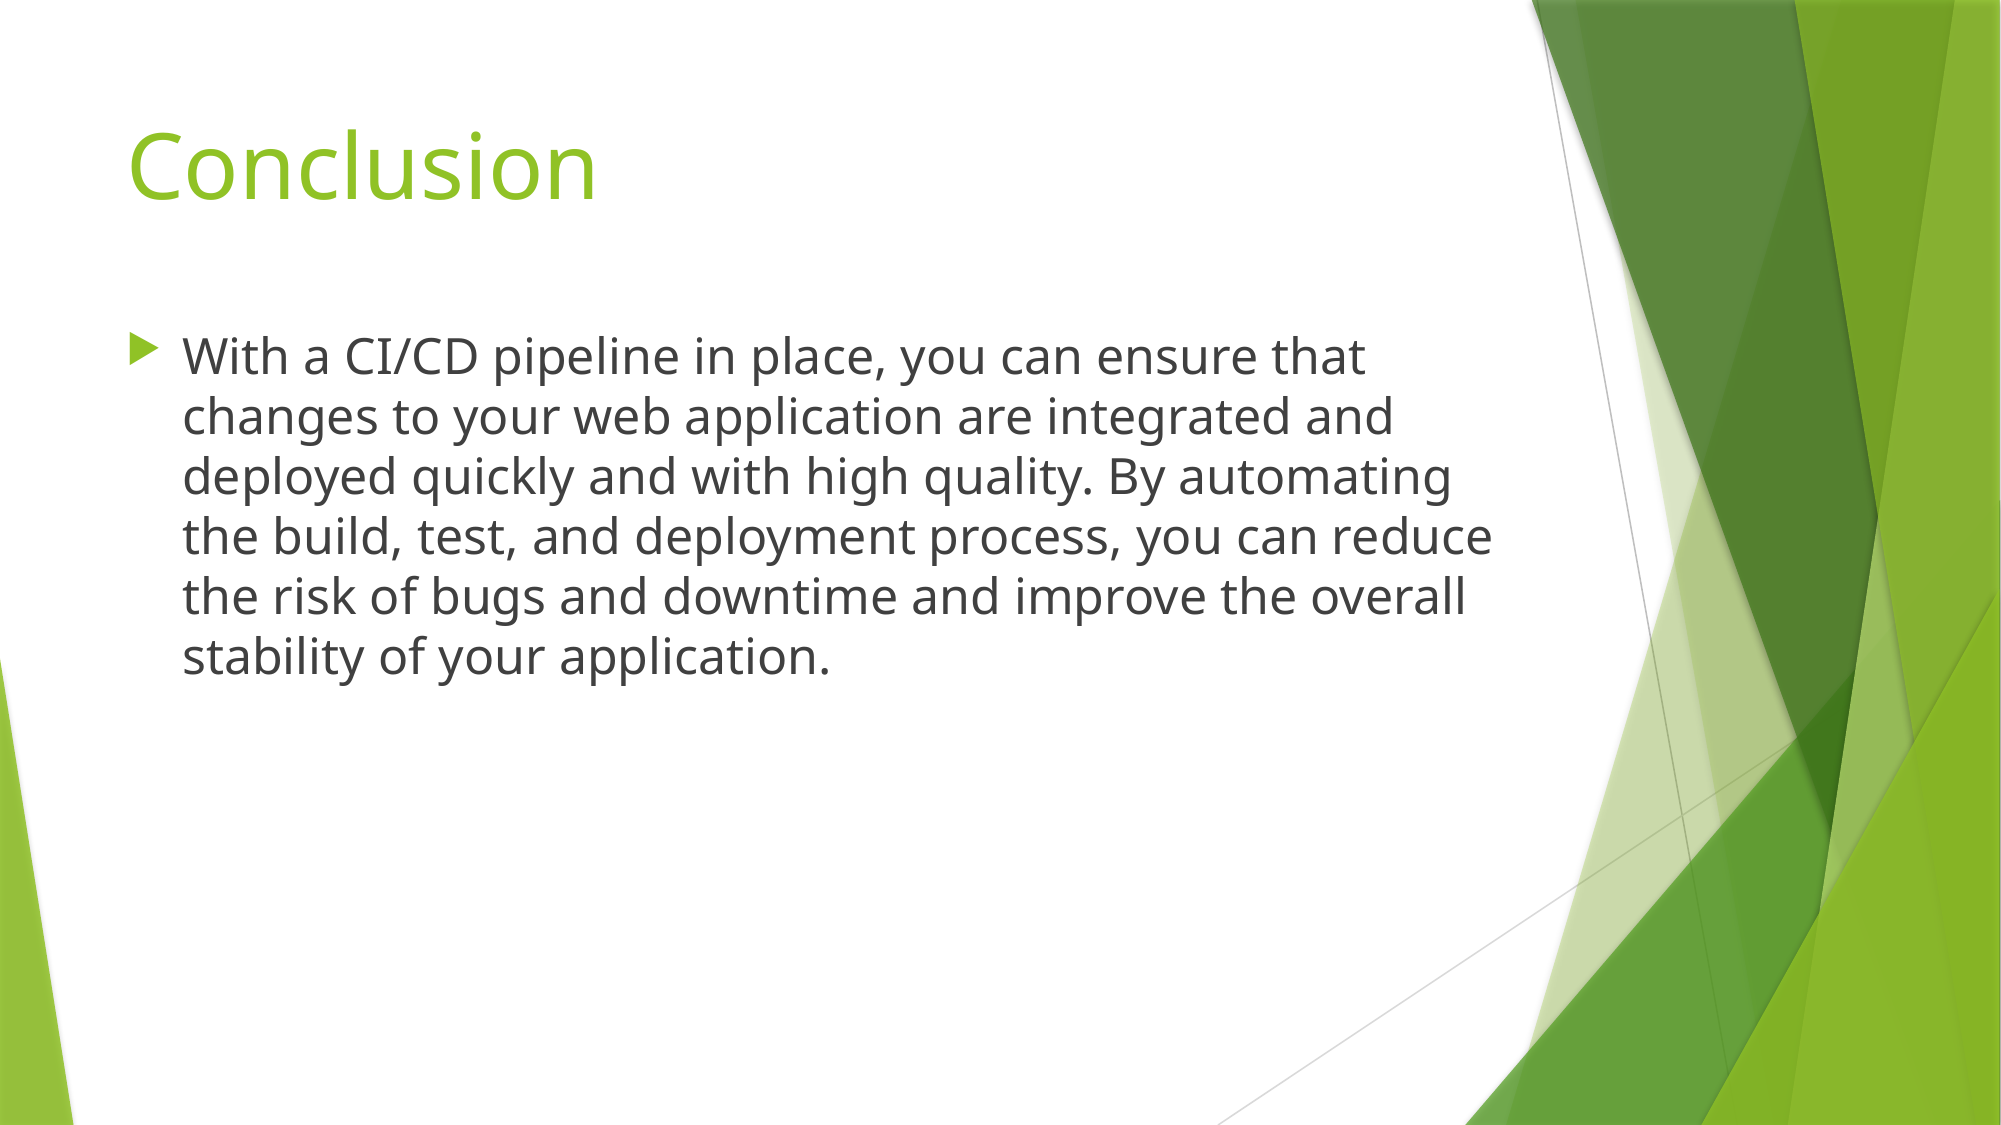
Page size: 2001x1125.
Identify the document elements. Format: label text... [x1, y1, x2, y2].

title Conclusion [111, 99, 1522, 316]
list With a CI/CD pipeline in place, you can ensure that changes to your web application are integrated and deployed quickly and with high quality. By automating the build, test, and deployment process, you can reduce the risk of bugs and downtime and improve the overall stability of your application. [111, 316, 1522, 991]
